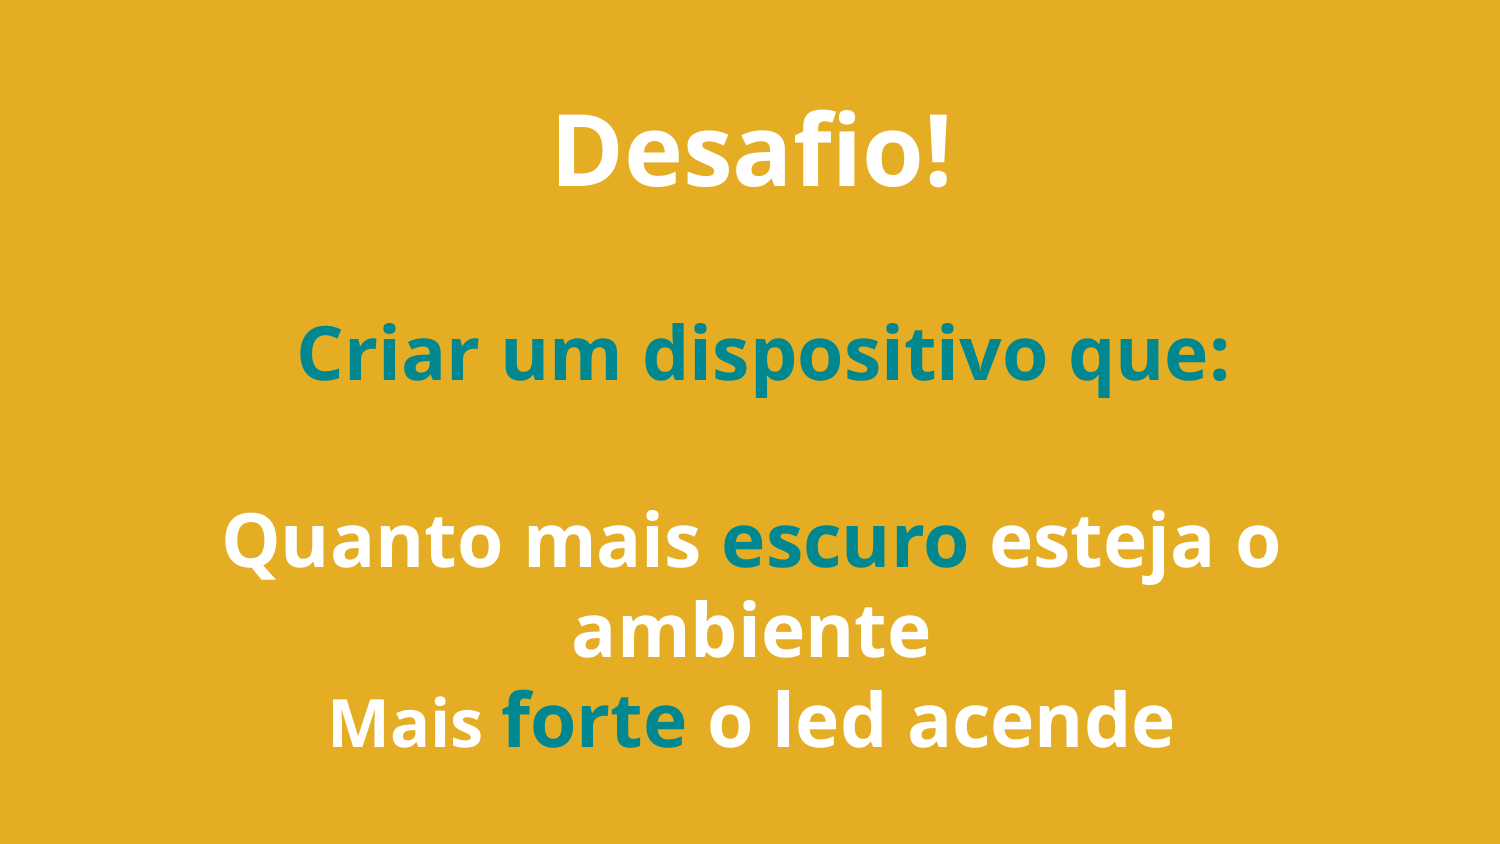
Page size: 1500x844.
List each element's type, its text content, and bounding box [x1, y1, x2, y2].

title Quanto mais escuro esteja o ambiente Mais forte o led acende [77, 477, 1427, 688]
title Desafio! [77, 71, 1427, 198]
title Criar um dispositivo que: [89, 289, 1439, 435]
